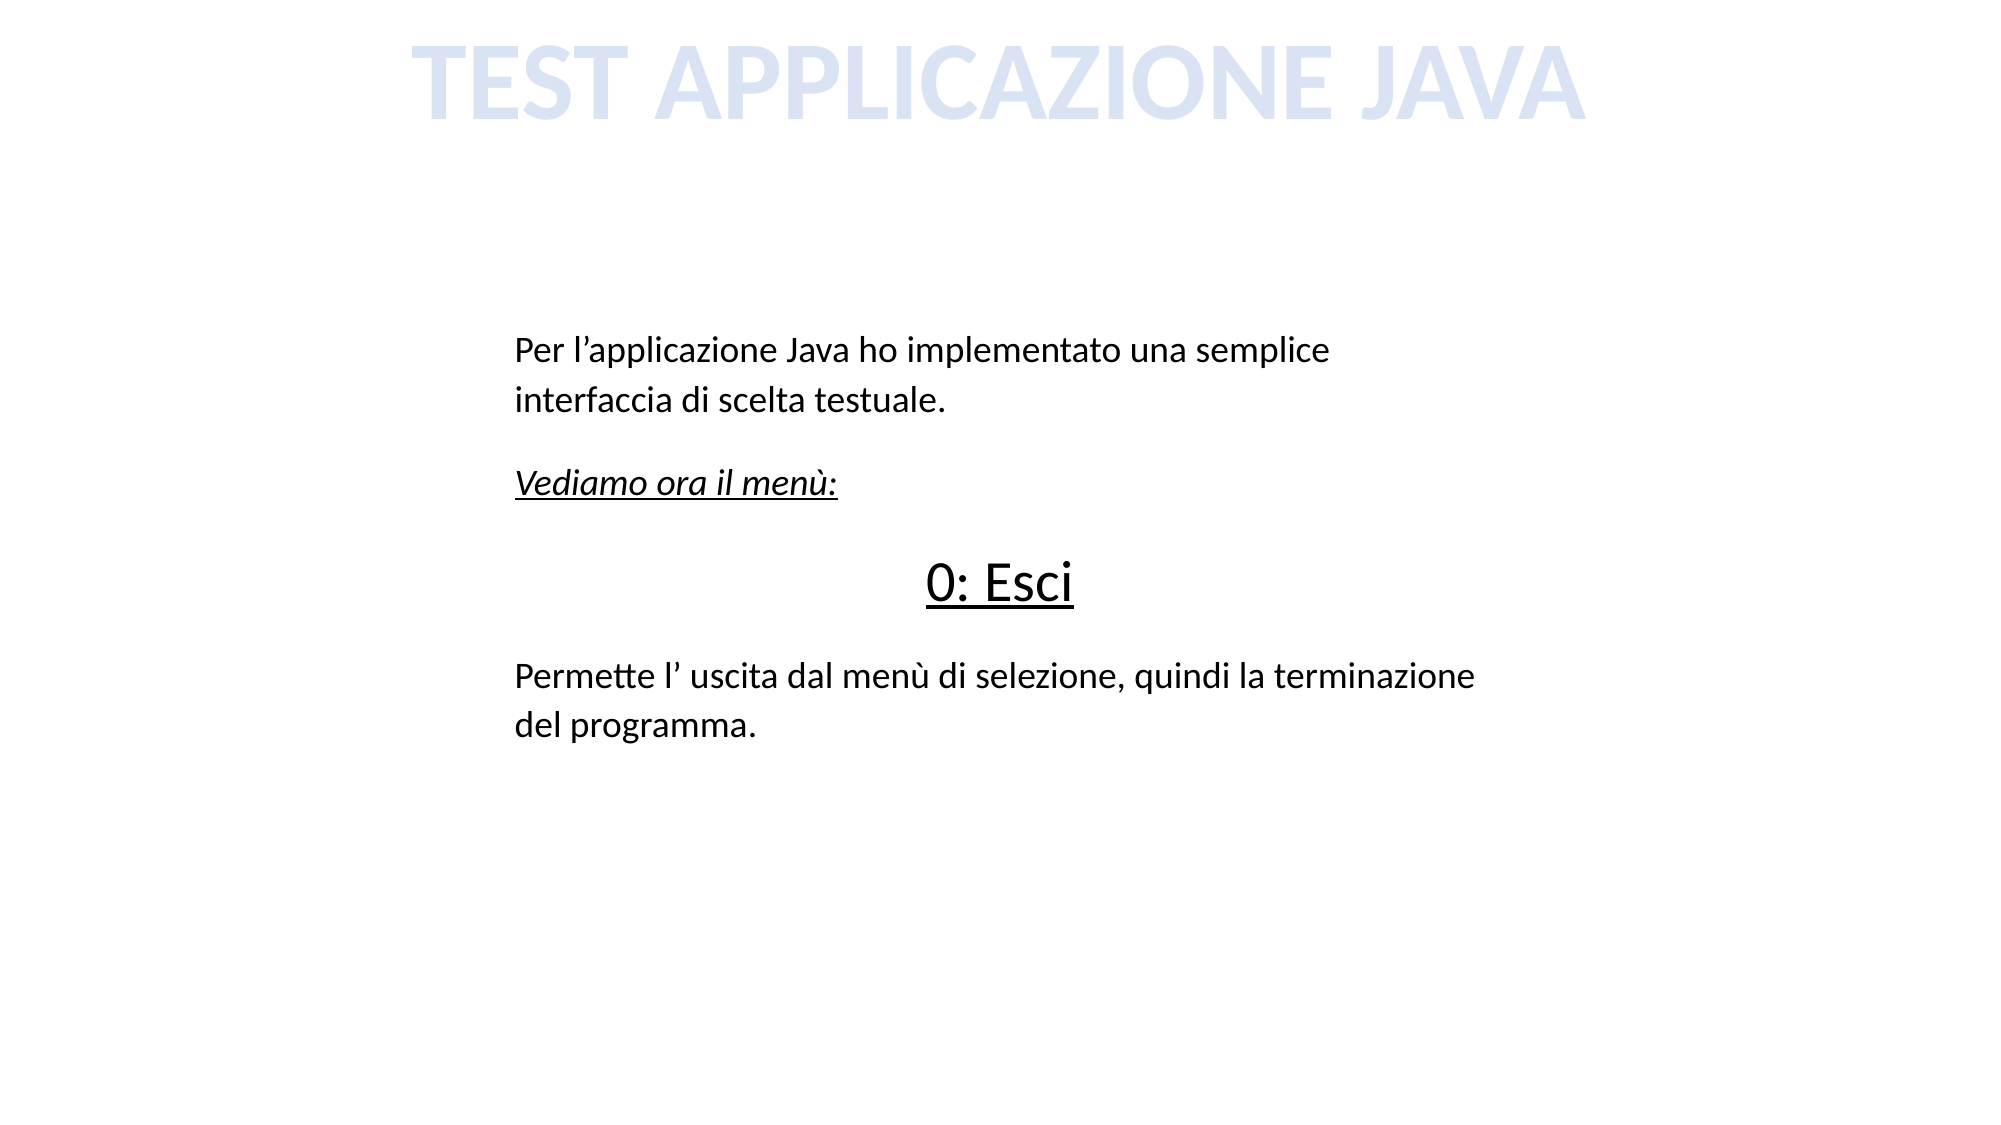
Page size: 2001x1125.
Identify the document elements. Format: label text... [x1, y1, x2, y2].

text_box Per l’applicazione Java ho implementato una semplice interfaccia di scelta testuale. Vediamo ora il menù: 0: Esci Permette l’ uscita dal menù di selezione, quindi la terminazione del programma. [499, 313, 1501, 753]
text_box TEST APPLICAZIONE JAVA [0, 0, 2000, 150]
